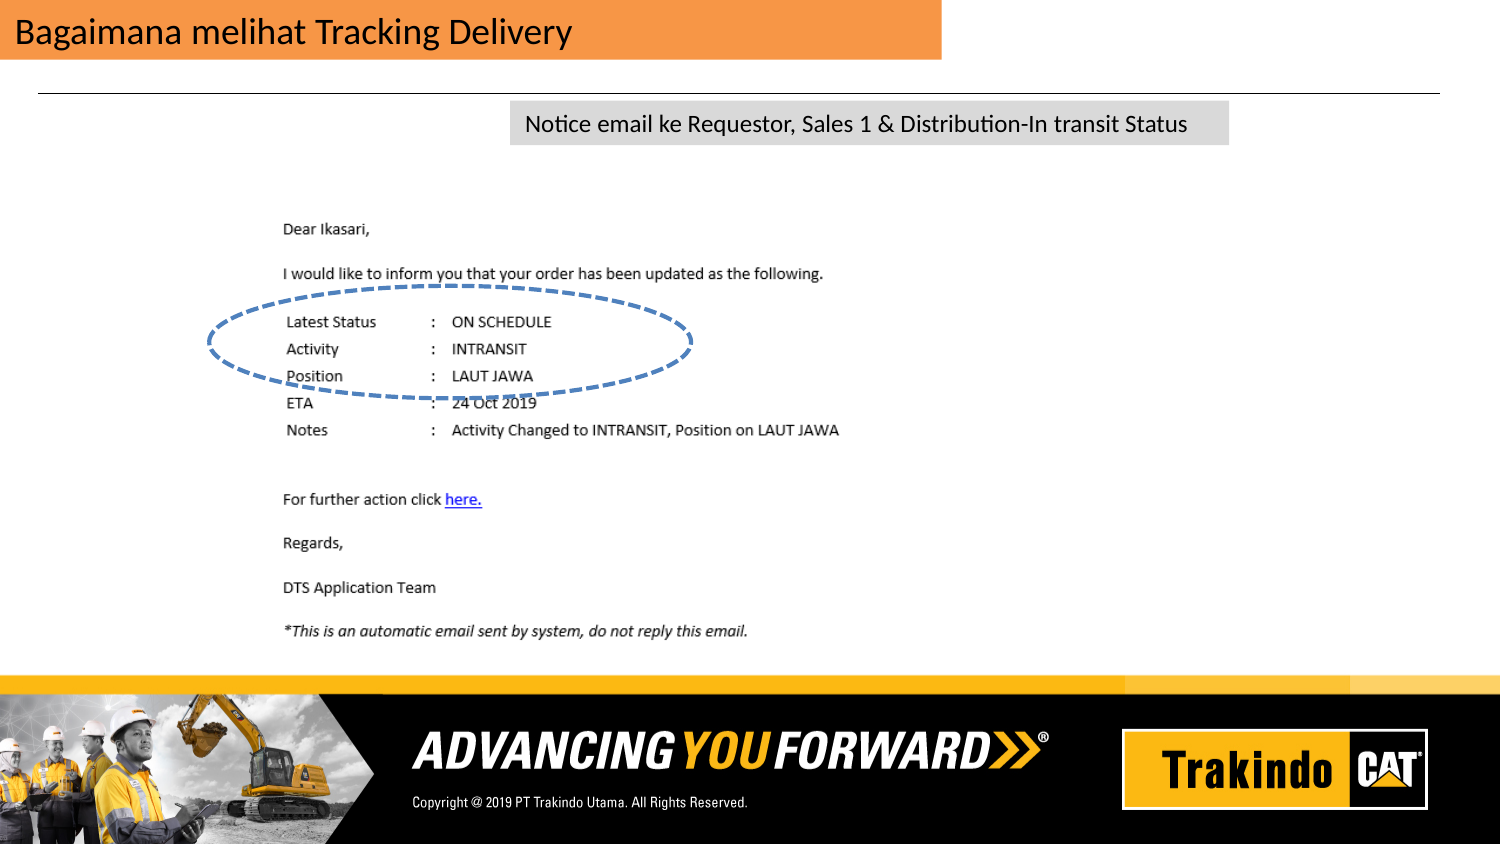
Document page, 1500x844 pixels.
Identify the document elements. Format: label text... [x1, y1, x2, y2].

text_box [209, 306, 265, 379]
picture [0, 0, 1500, 844]
text_box Bagaimana melihat Tracking Delivery [0, 0, 942, 60]
text_box Notice email ke Requestor, Sales 1 & Distribution-In transit Status [510, 102, 1230, 146]
